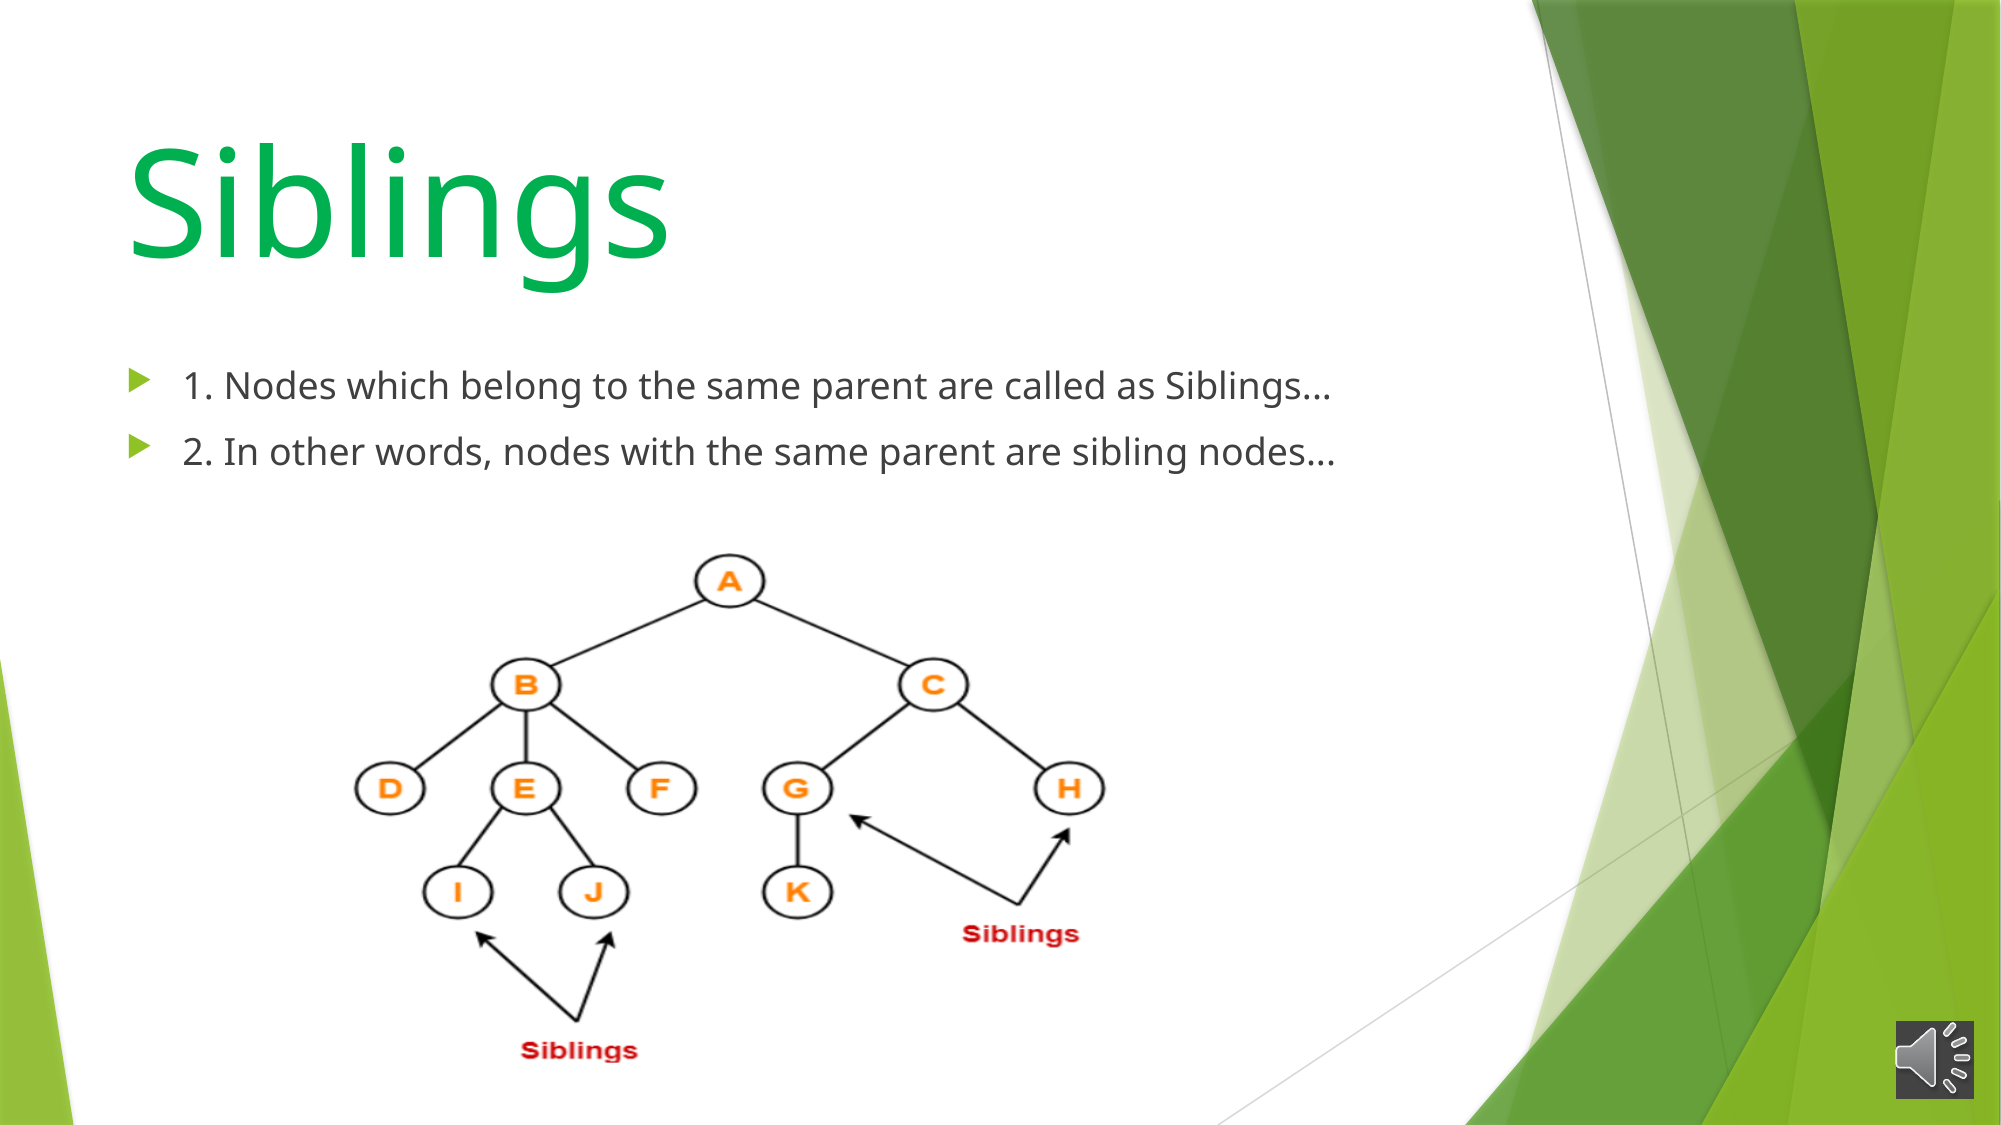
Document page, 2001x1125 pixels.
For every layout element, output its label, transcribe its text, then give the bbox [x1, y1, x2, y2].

title Siblings [111, 99, 1522, 317]
picture [343, 546, 1117, 1074]
list 1. Nodes which belong to the same parent are called as Siblings... 2. In other words, nodes with the same parent are sibling nodes... [111, 354, 1522, 992]
picture [1894, 1019, 1976, 1101]
